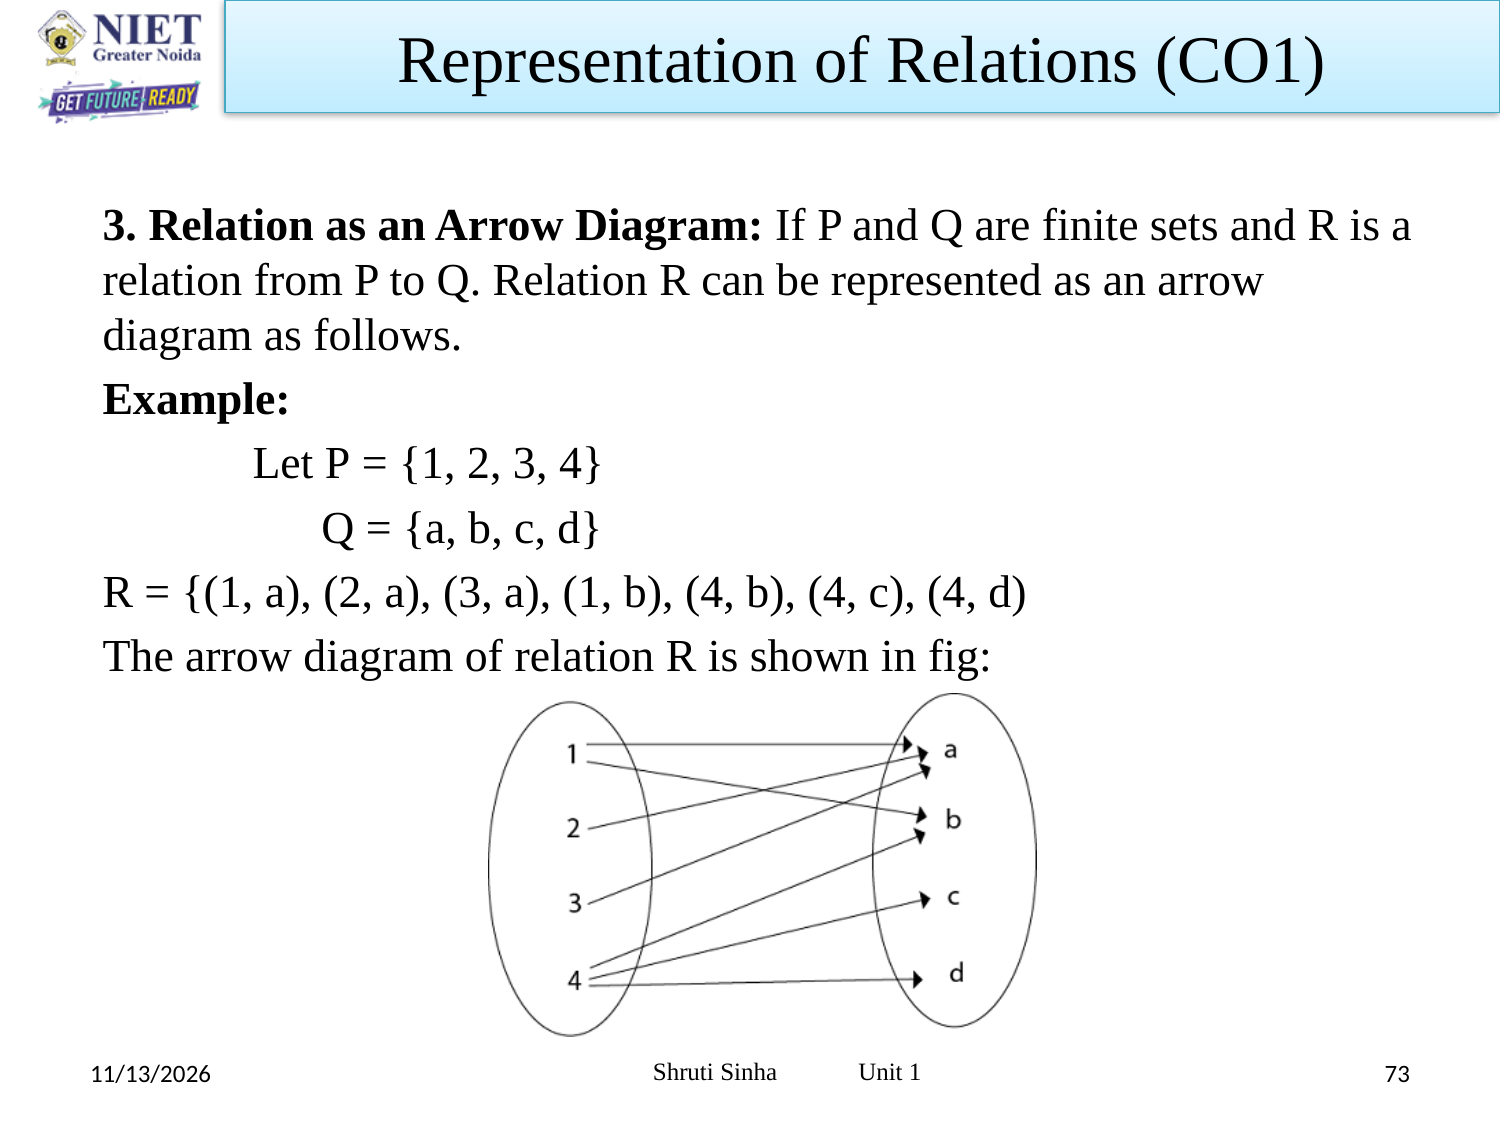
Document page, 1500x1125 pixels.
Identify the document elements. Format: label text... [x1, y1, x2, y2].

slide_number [75, 1042, 425, 1103]
picture [488, 693, 1037, 1037]
list 3. Relation as an Arrow Diagram: If P and Q are finite sets and R is a relation from P to Q. Relation R can be represented as an arrow diagram as follows. Example: Let P = {1, 2, 3, 4} Q = {a, b, c, d} R = {(1, a), (2, a), (3, a), (1, b), (4, b), (4, c), (4, d) The arrow diagram of relation R is shown in fig: [87, 187, 1438, 1022]
footer Shruti Sinha Unit 1 [375, 1040, 1200, 1100]
picture [0, 0, 238, 135]
slide_number 73 [1074, 1042, 1425, 1103]
text_box Representation of Relations (CO1) [238, 0, 1500, 113]
